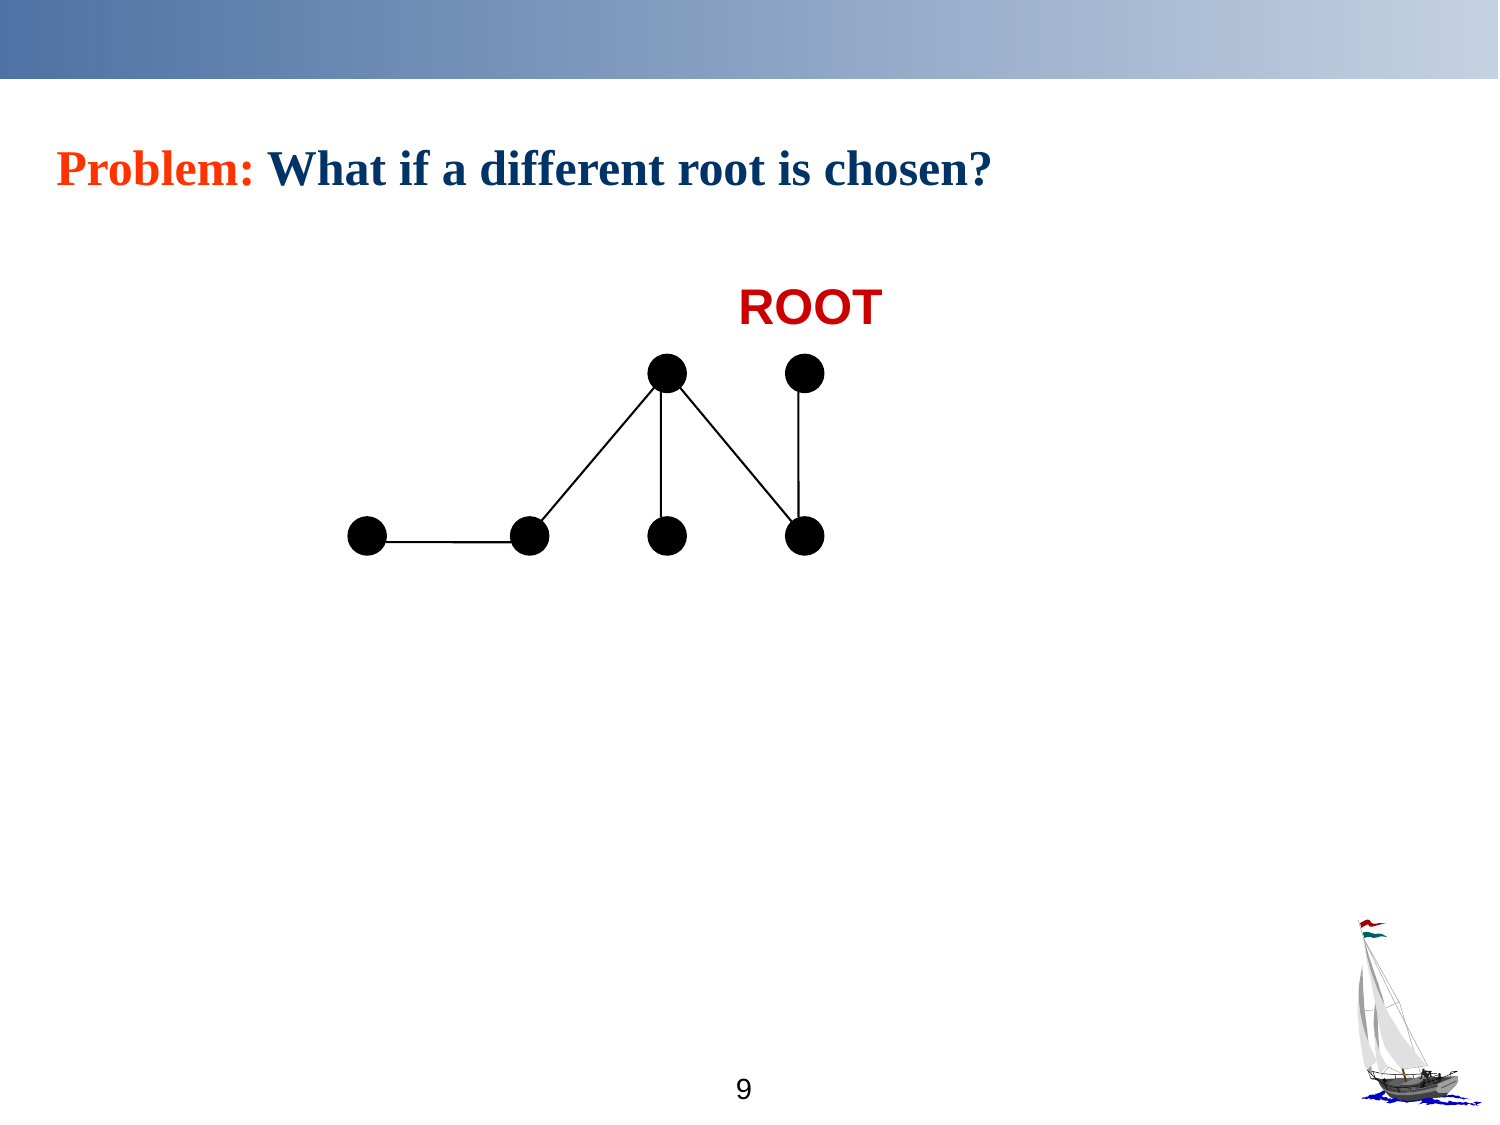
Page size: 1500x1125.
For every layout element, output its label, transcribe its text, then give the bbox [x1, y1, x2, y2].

picture [0, 0, 1500, 79]
title Problem: What if a different root is chosen? [41, 127, 1392, 256]
slide_number 9 [666, 1049, 768, 1125]
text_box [348, 266, 899, 555]
